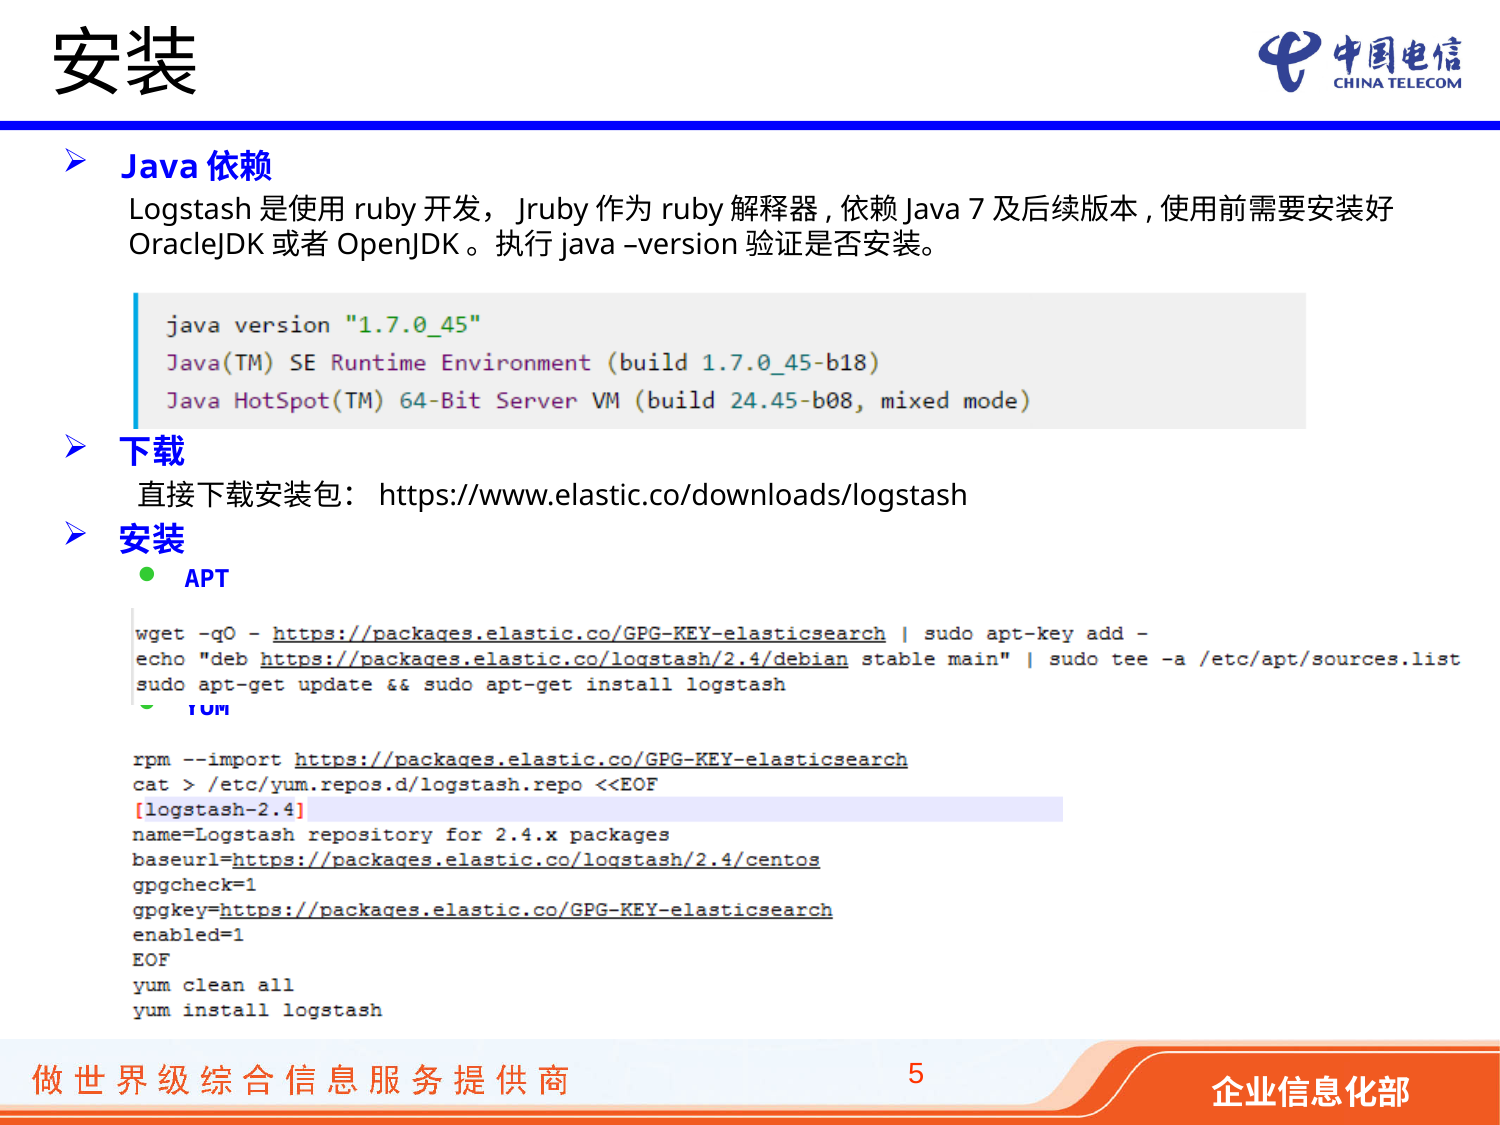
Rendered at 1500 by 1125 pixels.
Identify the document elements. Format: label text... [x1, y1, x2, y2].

picture [131, 739, 1064, 1032]
picture [131, 608, 1471, 705]
list Java依赖 Logstash是使用ruby开发，Jruby作为ruby解释器,依赖Java 7及后续版本,使用前需要安装好OracleJDK或者OpenJDK。执行java –version验证是否安装。 下载 直接下载安装包：https://www.elastic.co/downloads/logstash 安装 APT YUM [47, 137, 1453, 1059]
picture [1252, 31, 1471, 93]
picture [0, 1039, 1500, 1125]
picture [129, 290, 1312, 429]
title 安装 [34, 11, 1212, 112]
